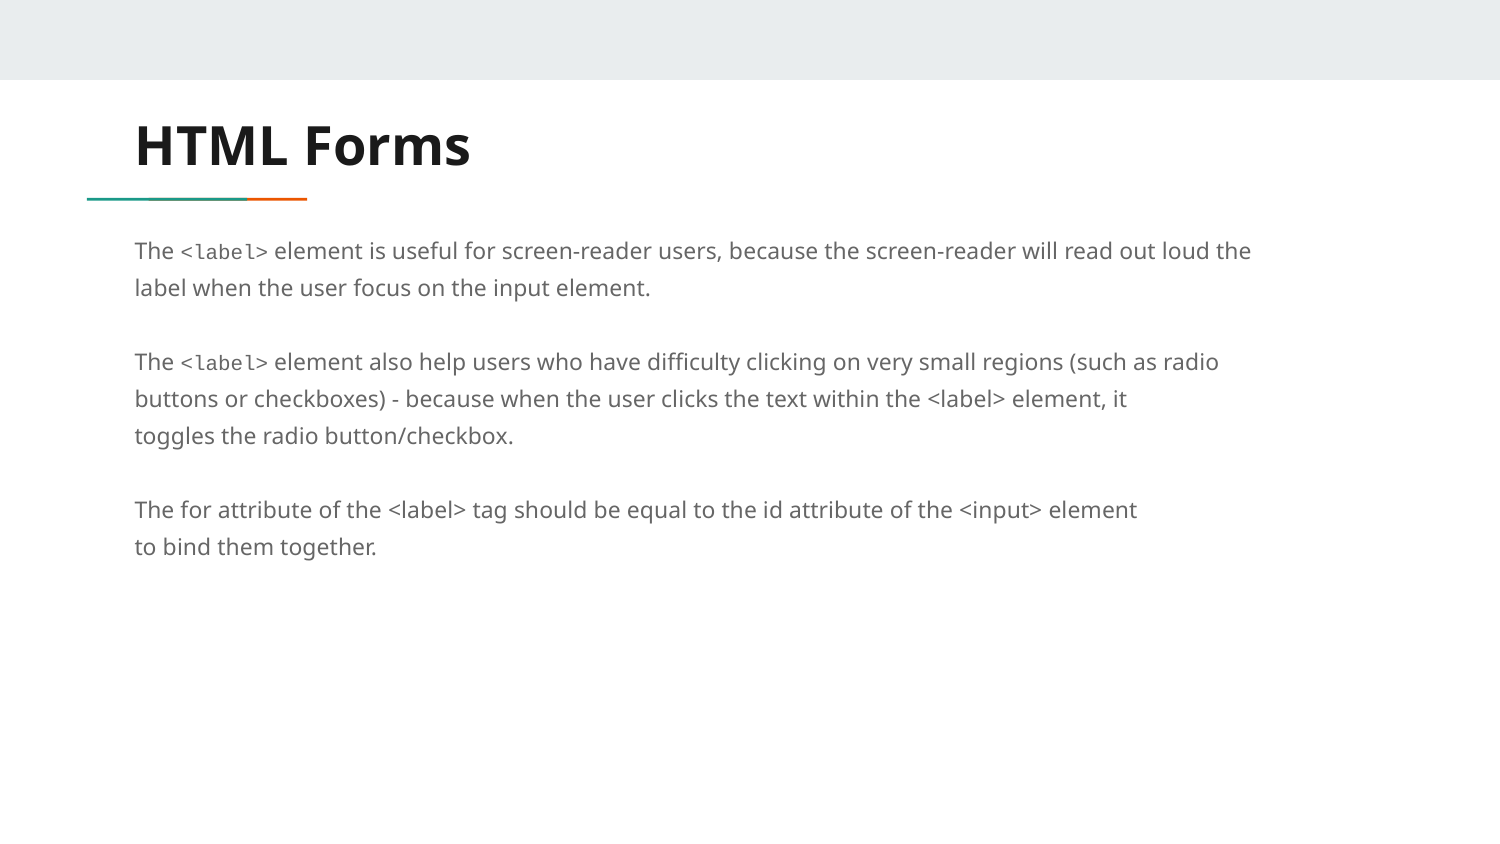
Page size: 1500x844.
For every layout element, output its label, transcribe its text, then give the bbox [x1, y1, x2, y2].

list The <label> element is useful for screen-reader users, because the screen-reader will read out loud the label when the user focus on the input element. The <label> element also help users who have difficulty clicking on very small regions (such as radio buttons or checkboxes) - because when the user clicks the text within the <label> element, it toggles the radio button/checkbox. The for attribute of the <label> tag should be equal to the id attribute of the <input> element to bind them together. [119, 211, 1381, 752]
title HTML Forms [119, 95, 1381, 184]
